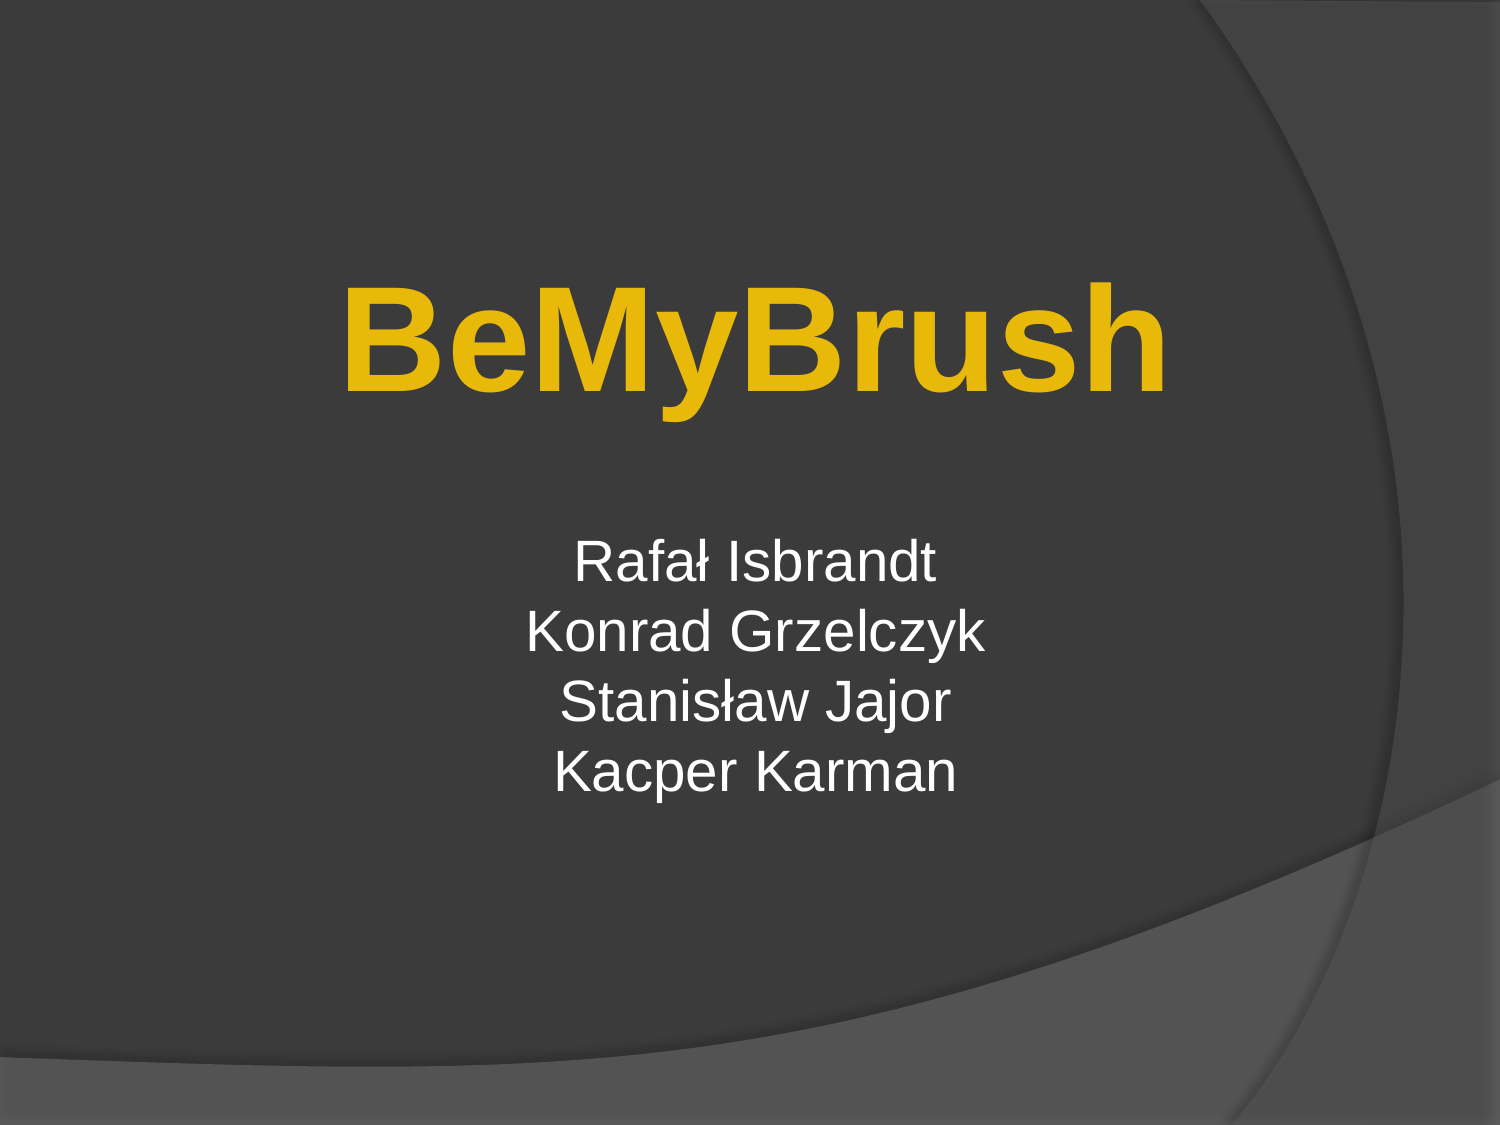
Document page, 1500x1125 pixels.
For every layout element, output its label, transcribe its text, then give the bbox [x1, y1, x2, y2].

text_box Rafał Isbrandt Konrad Grzelczyk Stanisław Jajor Kacper Karman [339, 515, 1172, 811]
text_box BeMyBrush [292, 234, 1219, 430]
